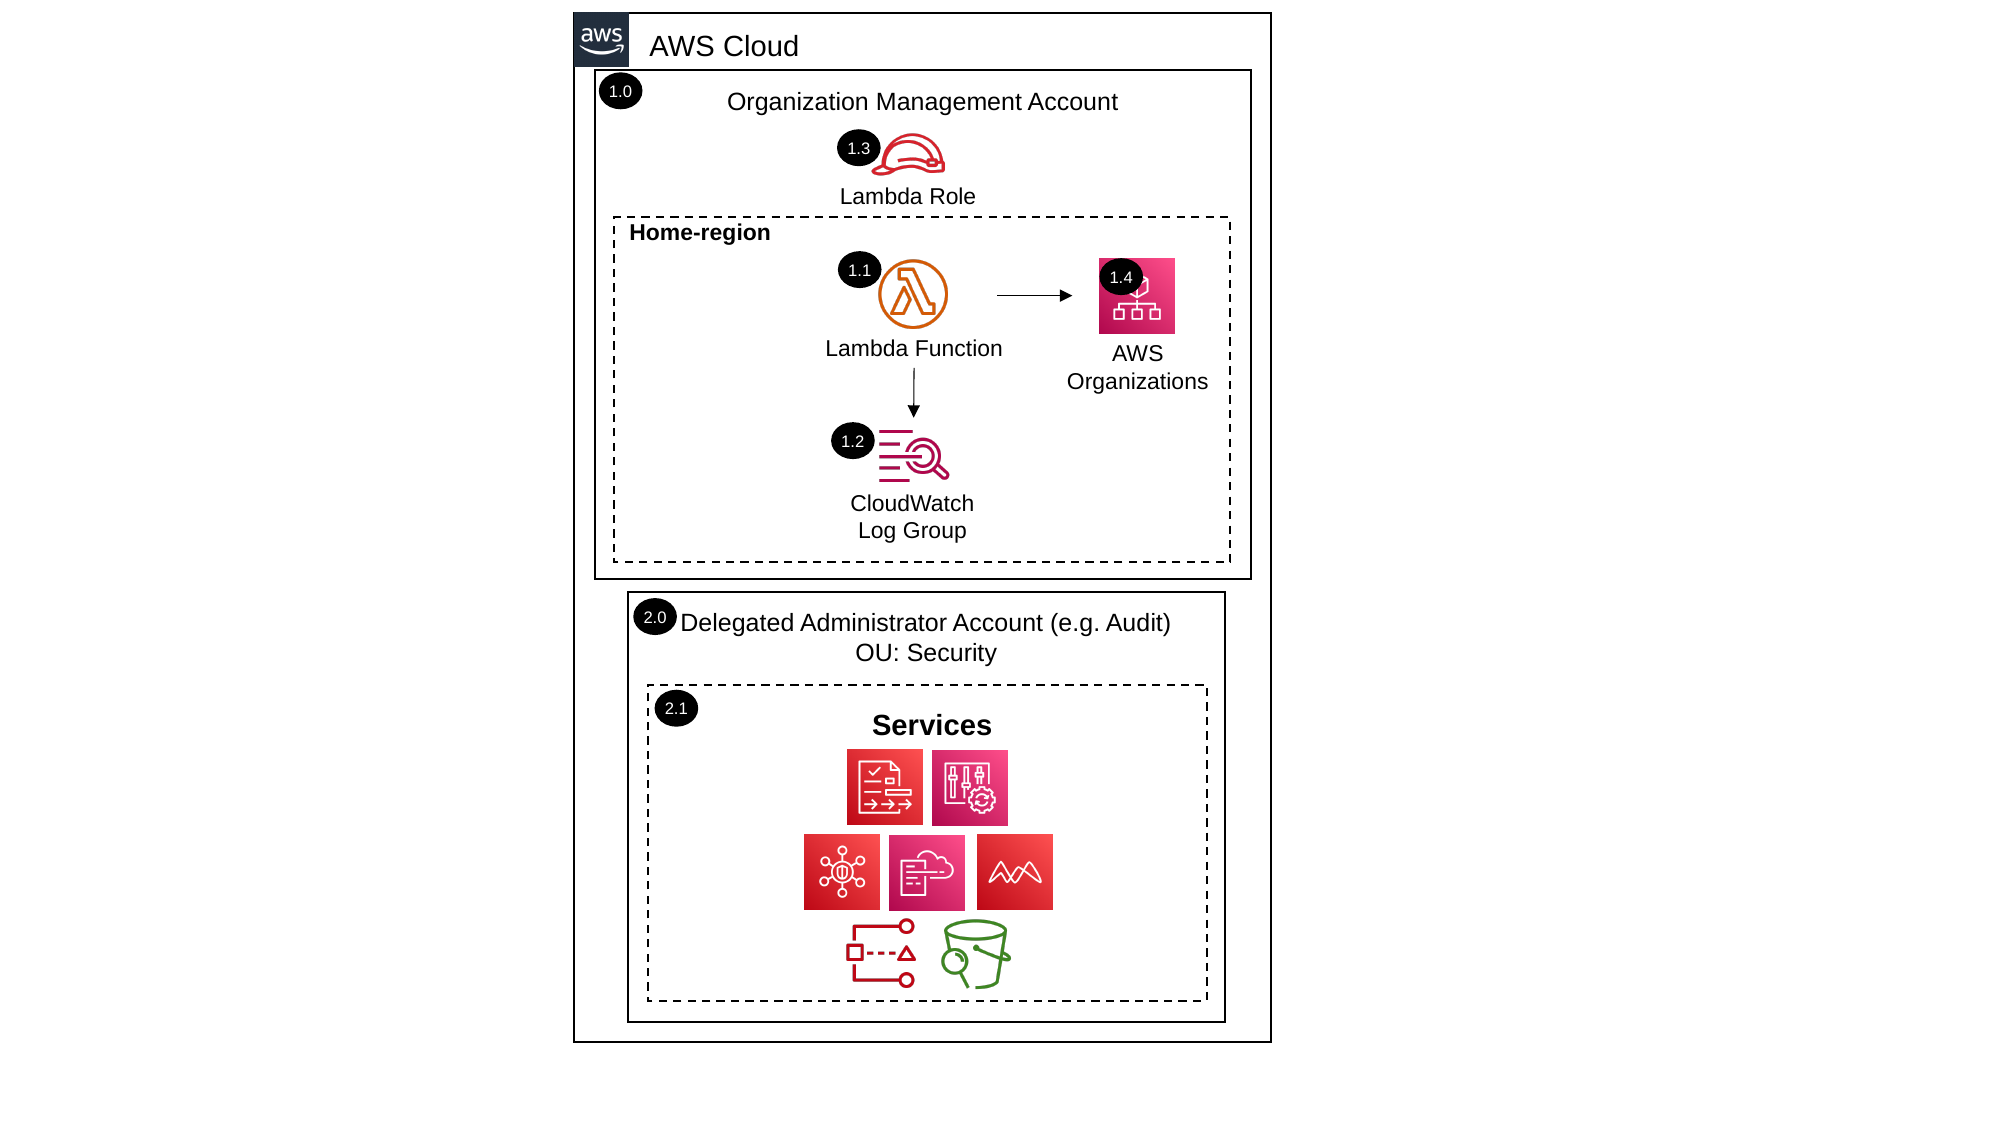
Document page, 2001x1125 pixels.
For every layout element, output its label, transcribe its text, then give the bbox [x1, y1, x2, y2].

text_box 1.0 [598, 72, 643, 110]
picture [574, 12, 629, 67]
text_box 1.1 [837, 251, 875, 289]
picture [869, 116, 947, 194]
picture [875, 256, 951, 332]
picture [889, 835, 965, 911]
picture [847, 749, 923, 825]
text_box Services [857, 698, 1008, 749]
picture [932, 750, 1008, 826]
text_box Delegated Administrator Account (e.g. Audit) OU: Security [627, 591, 1226, 1023]
text_box AWS Organizations [1045, 331, 1231, 402]
picture [843, 915, 919, 991]
picture [876, 417, 952, 493]
text_box [647, 684, 1208, 1002]
picture [938, 916, 1014, 992]
text_box Lambda Role [817, 174, 999, 217]
text_box 1.3 [837, 129, 869, 167]
text_box Organization Management Account [594, 69, 1252, 580]
text_box 2.1 [654, 689, 699, 727]
text_box AWS Cloud [573, 12, 1272, 1043]
text_box 1.2 [831, 422, 875, 460]
text_box 2.0 [633, 598, 677, 636]
text_box Home-region [613, 216, 1231, 563]
picture [804, 834, 880, 910]
picture [1099, 258, 1175, 334]
picture [977, 834, 1053, 910]
